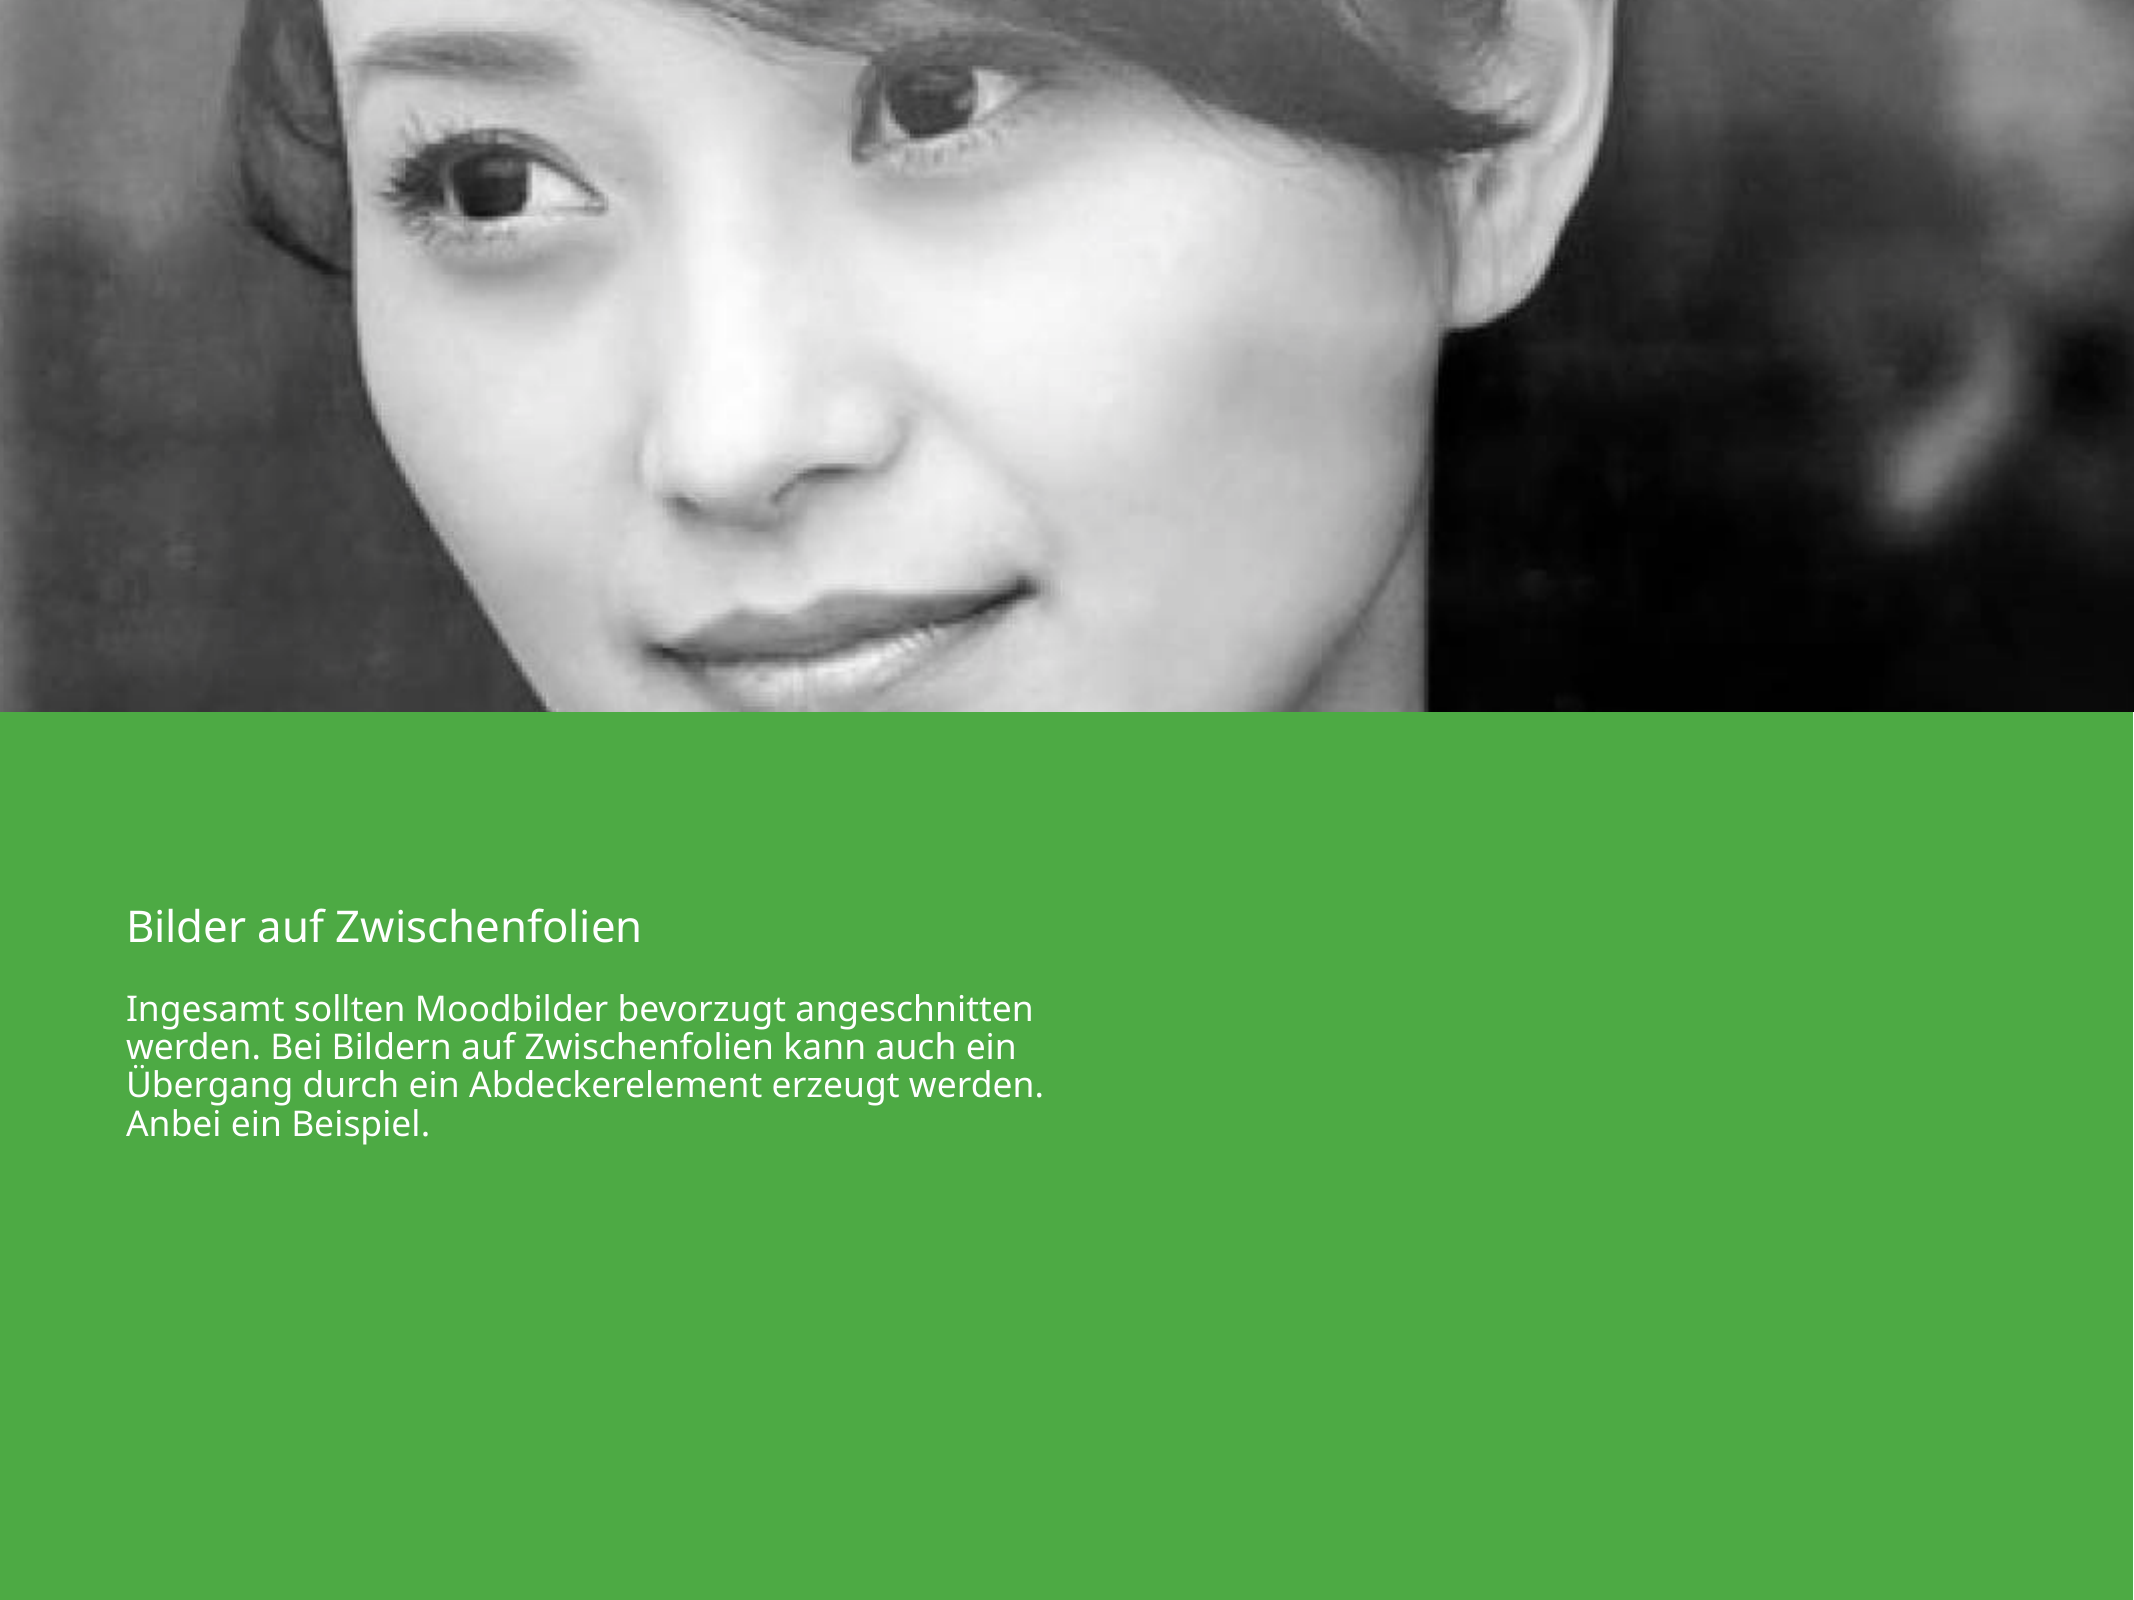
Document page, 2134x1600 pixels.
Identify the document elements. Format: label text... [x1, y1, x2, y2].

text_box Bilder auf Zwischenfolien Ingesamt sollten Moodbilder bevorzugt angeschnitten werden. Bei Bildern auf Zwischenfolien kann auch ein Übergang durch ein Abdeckerelement erzeugt werden. Anbei ein Beispiel. [126, 905, 1045, 1144]
picture [0, 0, 2134, 712]
